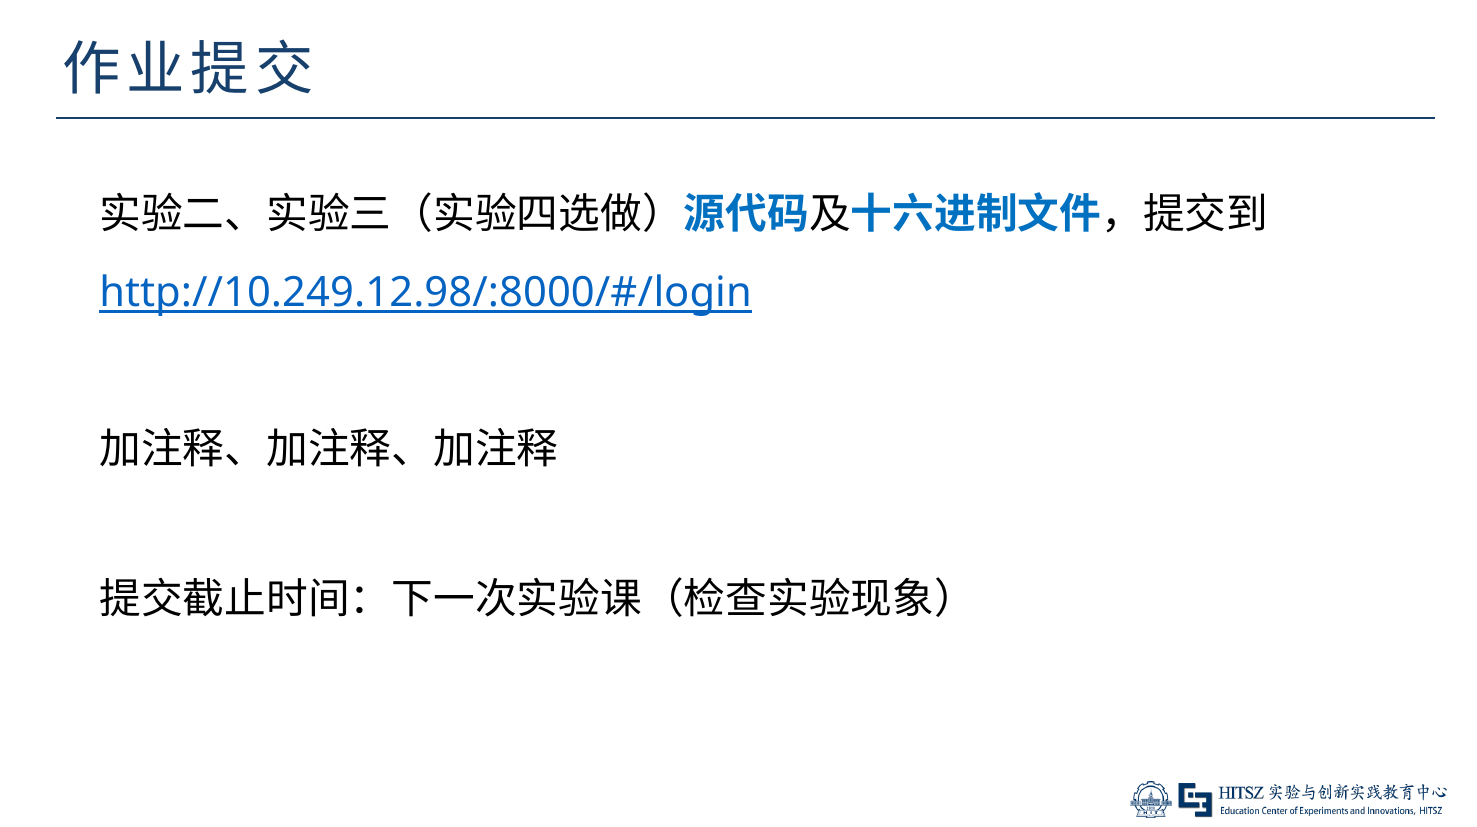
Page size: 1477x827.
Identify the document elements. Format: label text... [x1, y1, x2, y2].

picture [1128, 781, 1452, 818]
text_box 作业提交 [47, 23, 508, 109]
text_box 实验二、实验三（实验四选做）源代码及十六进制文件，提交到 http://10.249.12.98/:8000/#/login 加注释、加注释、加注释 提交截止时间：下一次实验课（检查实验现象） [84, 154, 1436, 780]
